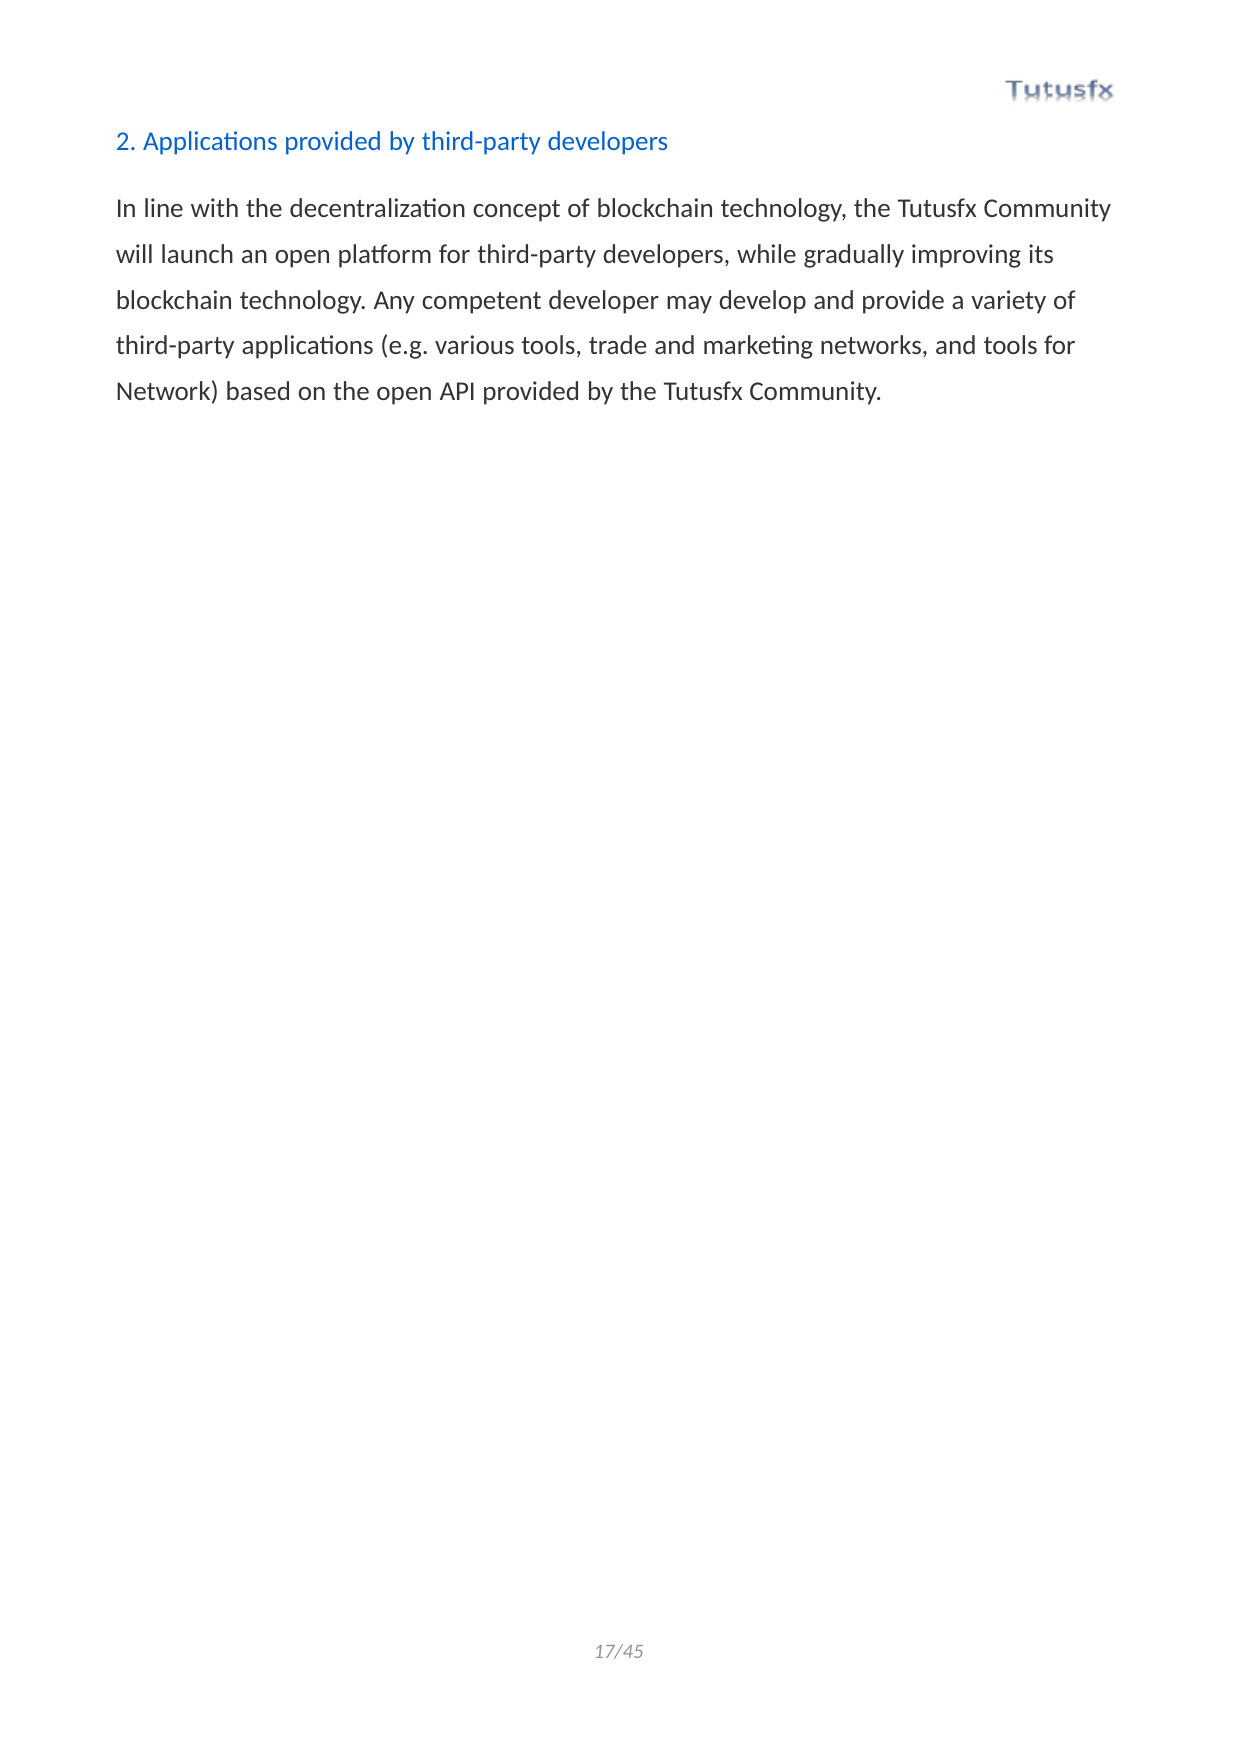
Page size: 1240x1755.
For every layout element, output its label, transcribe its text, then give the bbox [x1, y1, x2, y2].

picture [995, 70, 1124, 113]
text_box 2. Applications provided by third-party developers In line with the decentralization concept of blockchain technology, the Tutusfx Community will launch an open platform for third-party developers, while gradually improving its blockchain technology. Any competent developer may develop and provide a variety of third-party applications (e.g. various tools, trade and marketing networks, and tools for Network) based on the open API provided by the Tutusfx Community. [115, 120, 1112, 414]
text_box 17/45 [593, 1637, 644, 1670]
